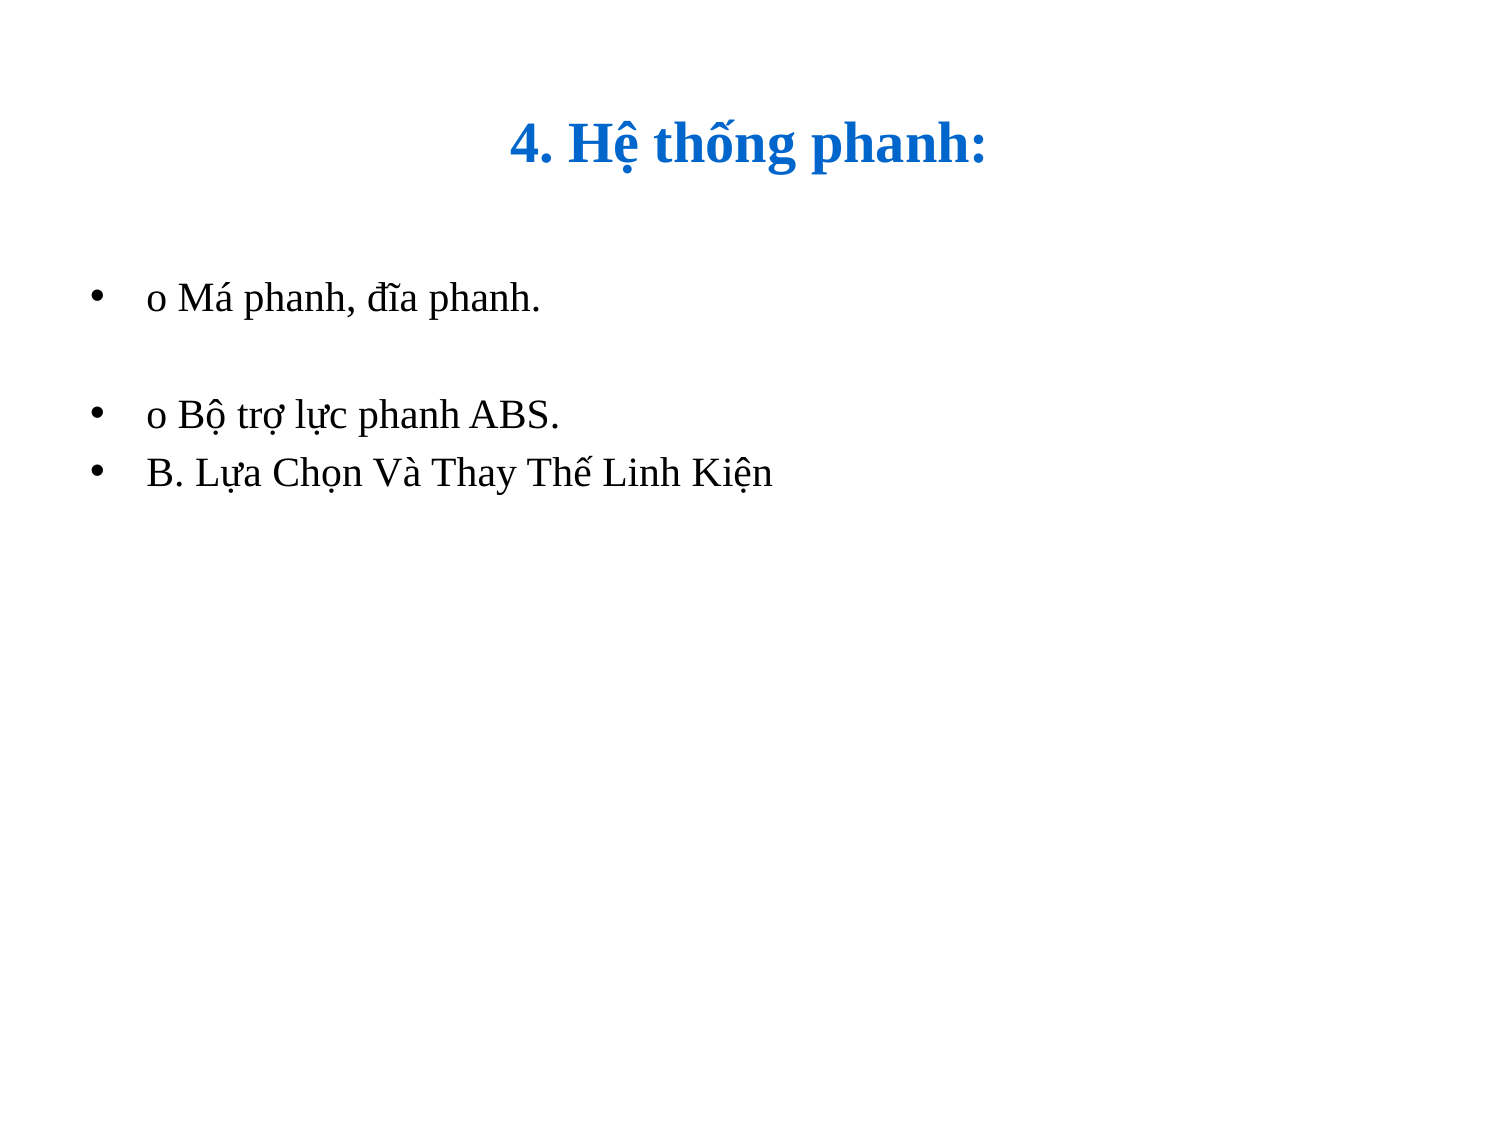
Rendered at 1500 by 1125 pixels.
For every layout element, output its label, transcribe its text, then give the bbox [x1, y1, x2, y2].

list o Má phanh, đĩa phanh. o Bộ trợ lực phanh ABS. B. Lựa Chọn Và Thay Thế Linh Kiện [75, 262, 1425, 1005]
title 4. Hệ thống phanh: [75, 45, 1425, 233]
